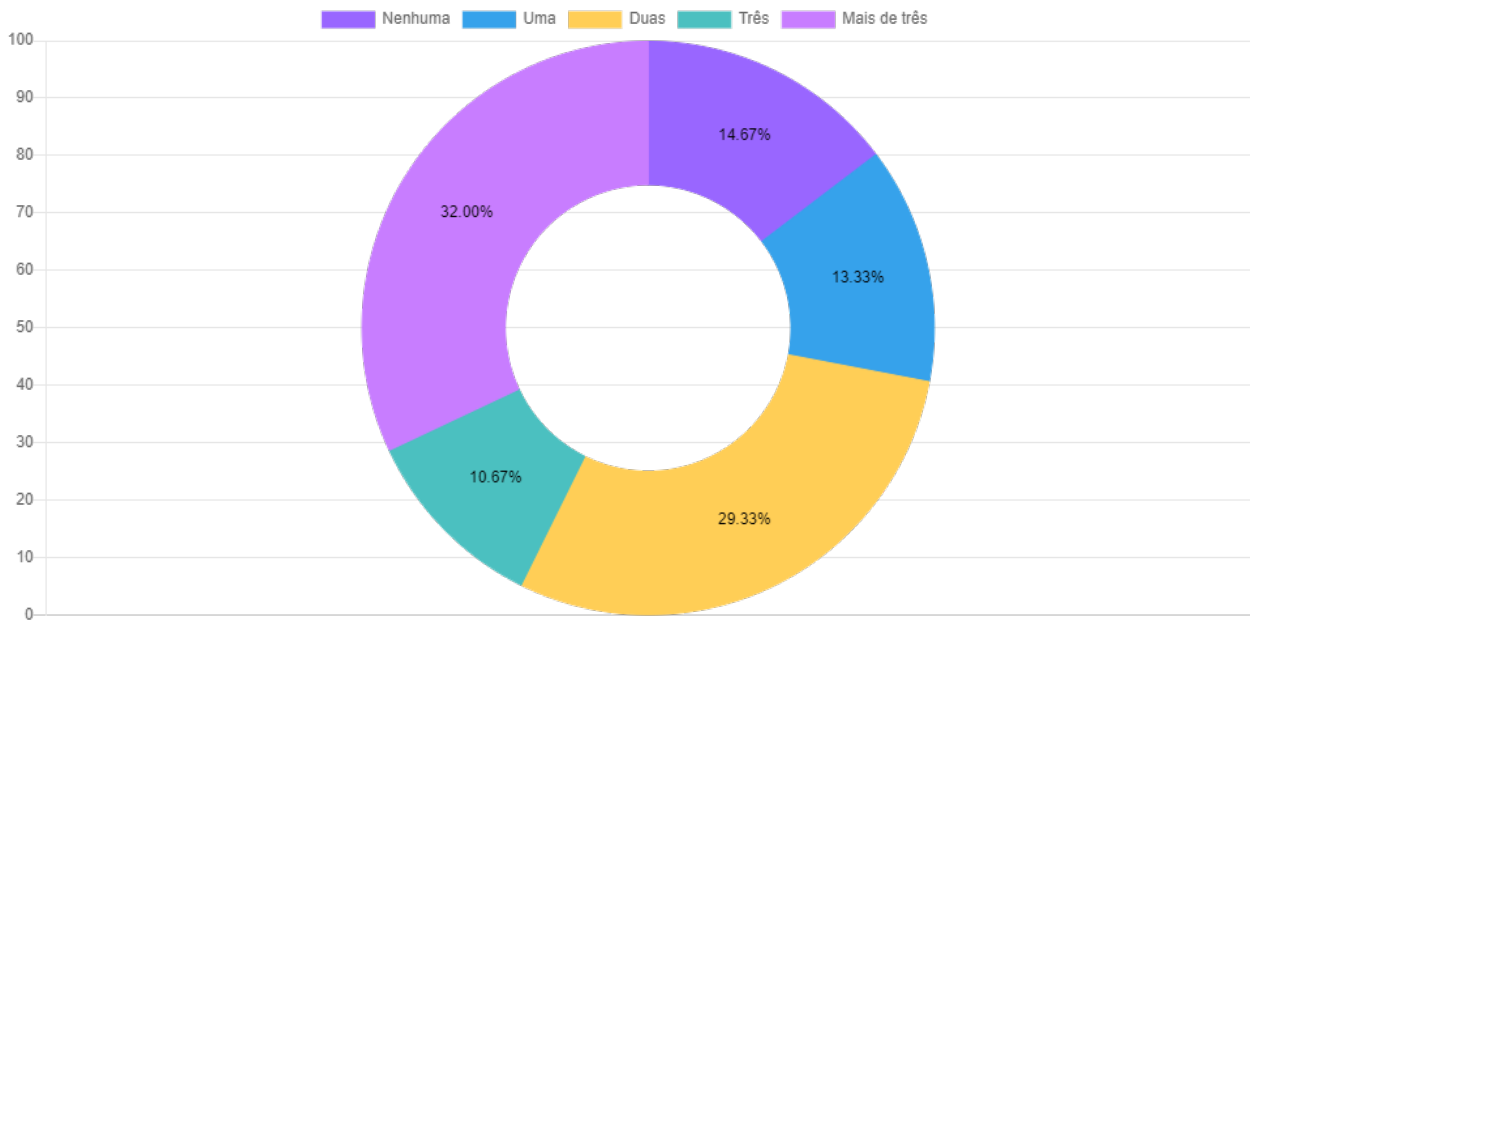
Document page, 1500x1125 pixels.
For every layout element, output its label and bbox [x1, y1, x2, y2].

picture [0, 0, 1251, 626]
